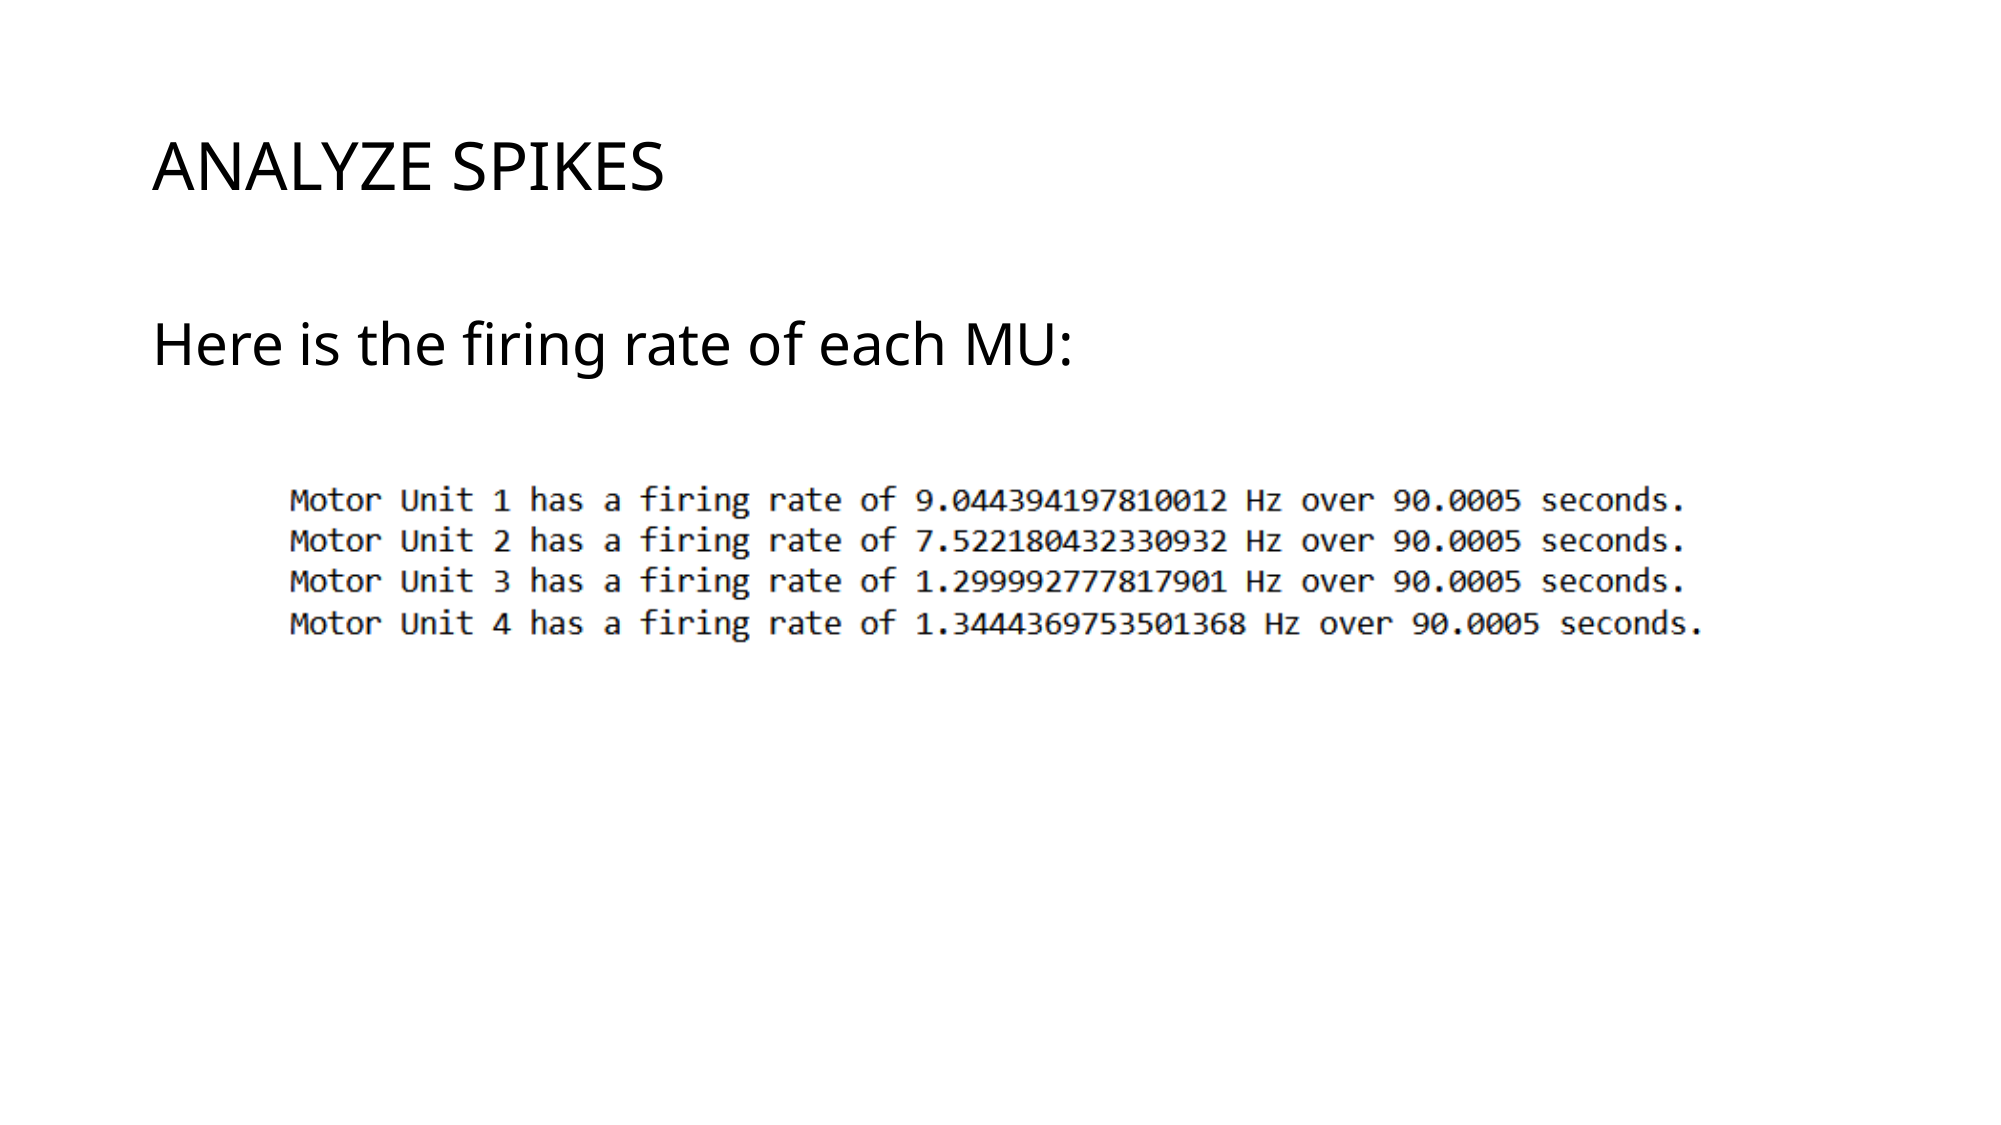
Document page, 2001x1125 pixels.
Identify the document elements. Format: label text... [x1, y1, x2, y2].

picture [282, 471, 1718, 654]
text_box Here is the firing rate of each MU: [137, 299, 1863, 385]
title ANALYZE SPIKES [137, 59, 1863, 278]
